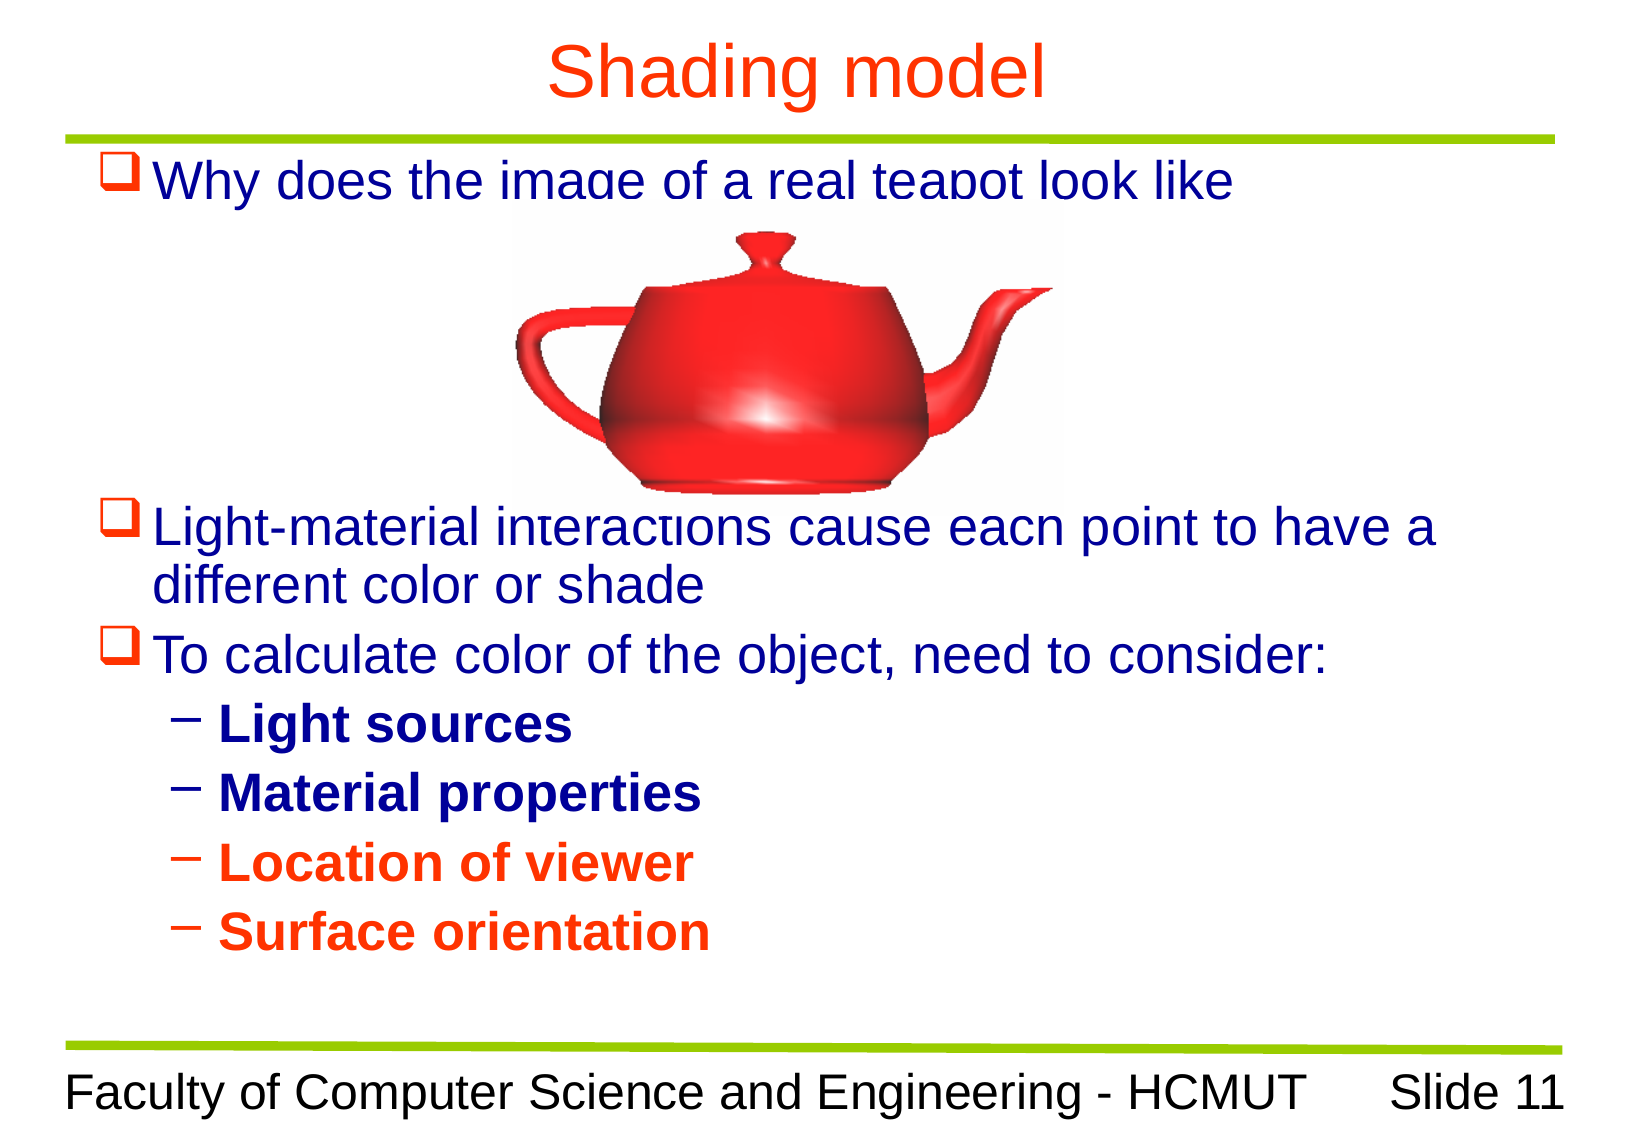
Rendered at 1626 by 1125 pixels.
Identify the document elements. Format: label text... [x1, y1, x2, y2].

picture [512, 199, 1064, 516]
title Shading model [50, 15, 1544, 121]
list Why does the image of a real teapot look like Light-material interactions cause each point to have a different color or shade To calculate color of the object, need to consider: Light sources Material properties Location of viewer Surface orientation [81, 144, 1544, 1033]
